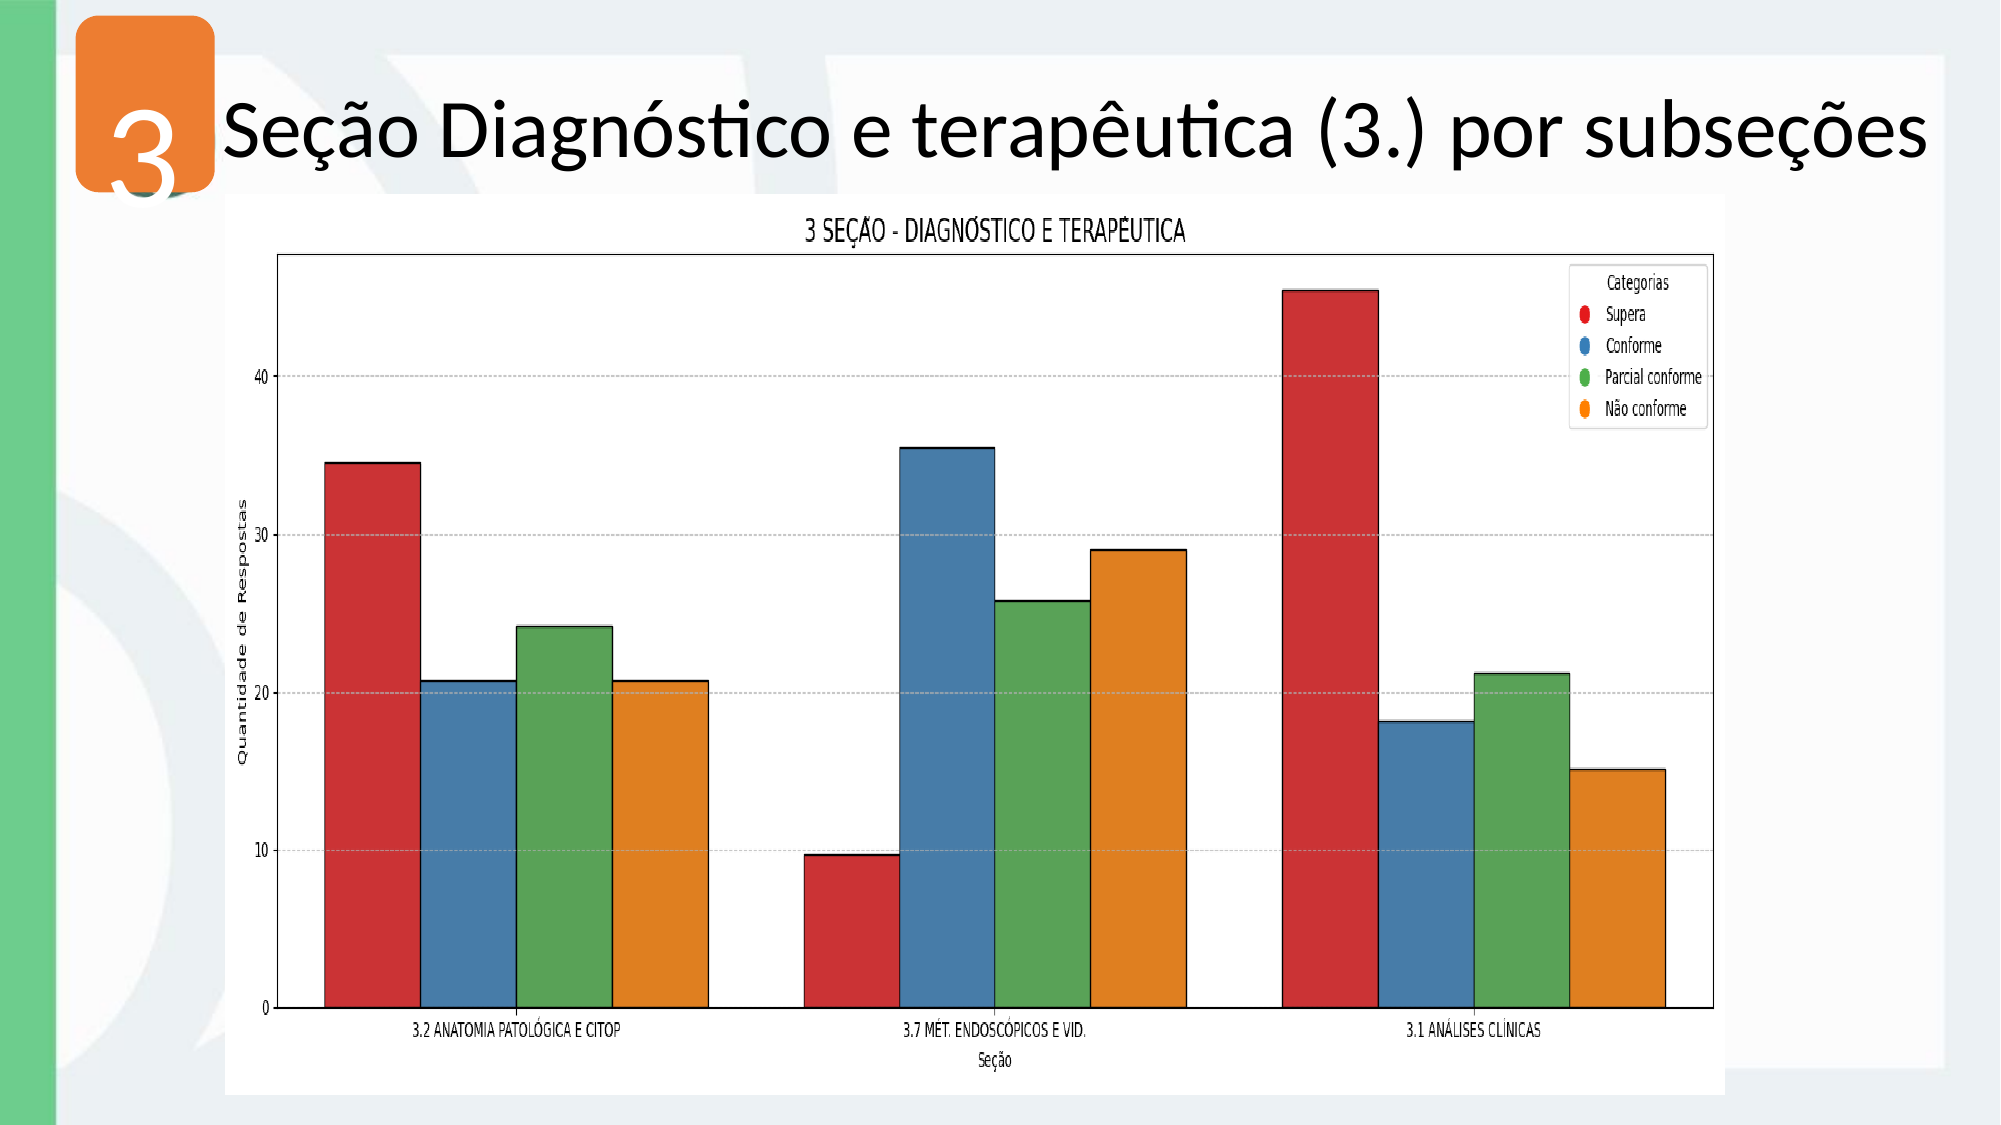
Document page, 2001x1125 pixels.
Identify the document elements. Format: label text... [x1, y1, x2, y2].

picture [0, 0, 2001, 1125]
text_box Seção Diagnóstico e terapêutica (3.) por subseções [310, 78, 1948, 184]
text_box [75, 15, 305, 248]
